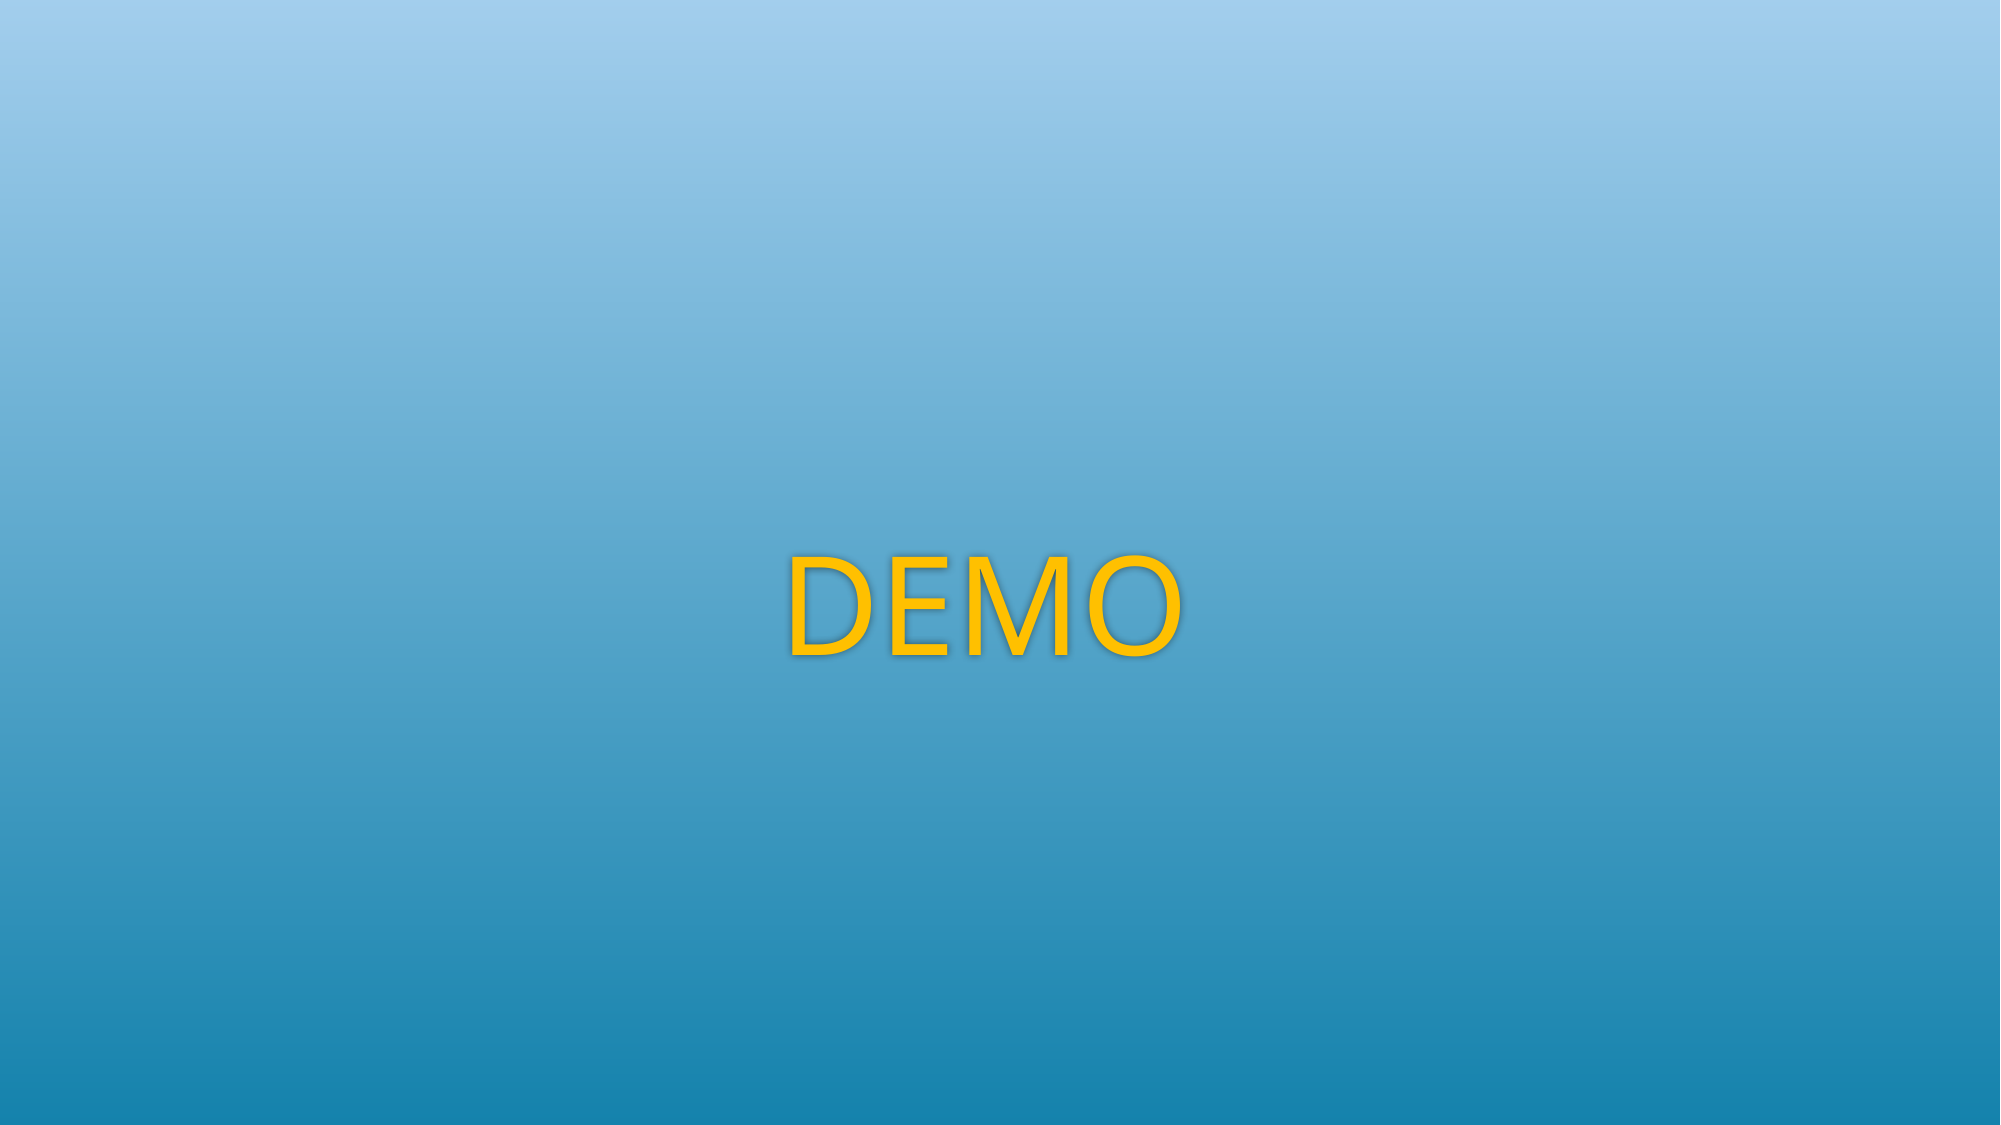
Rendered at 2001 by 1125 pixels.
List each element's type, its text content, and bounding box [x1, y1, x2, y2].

text_box DEMO [134, 531, 1834, 691]
